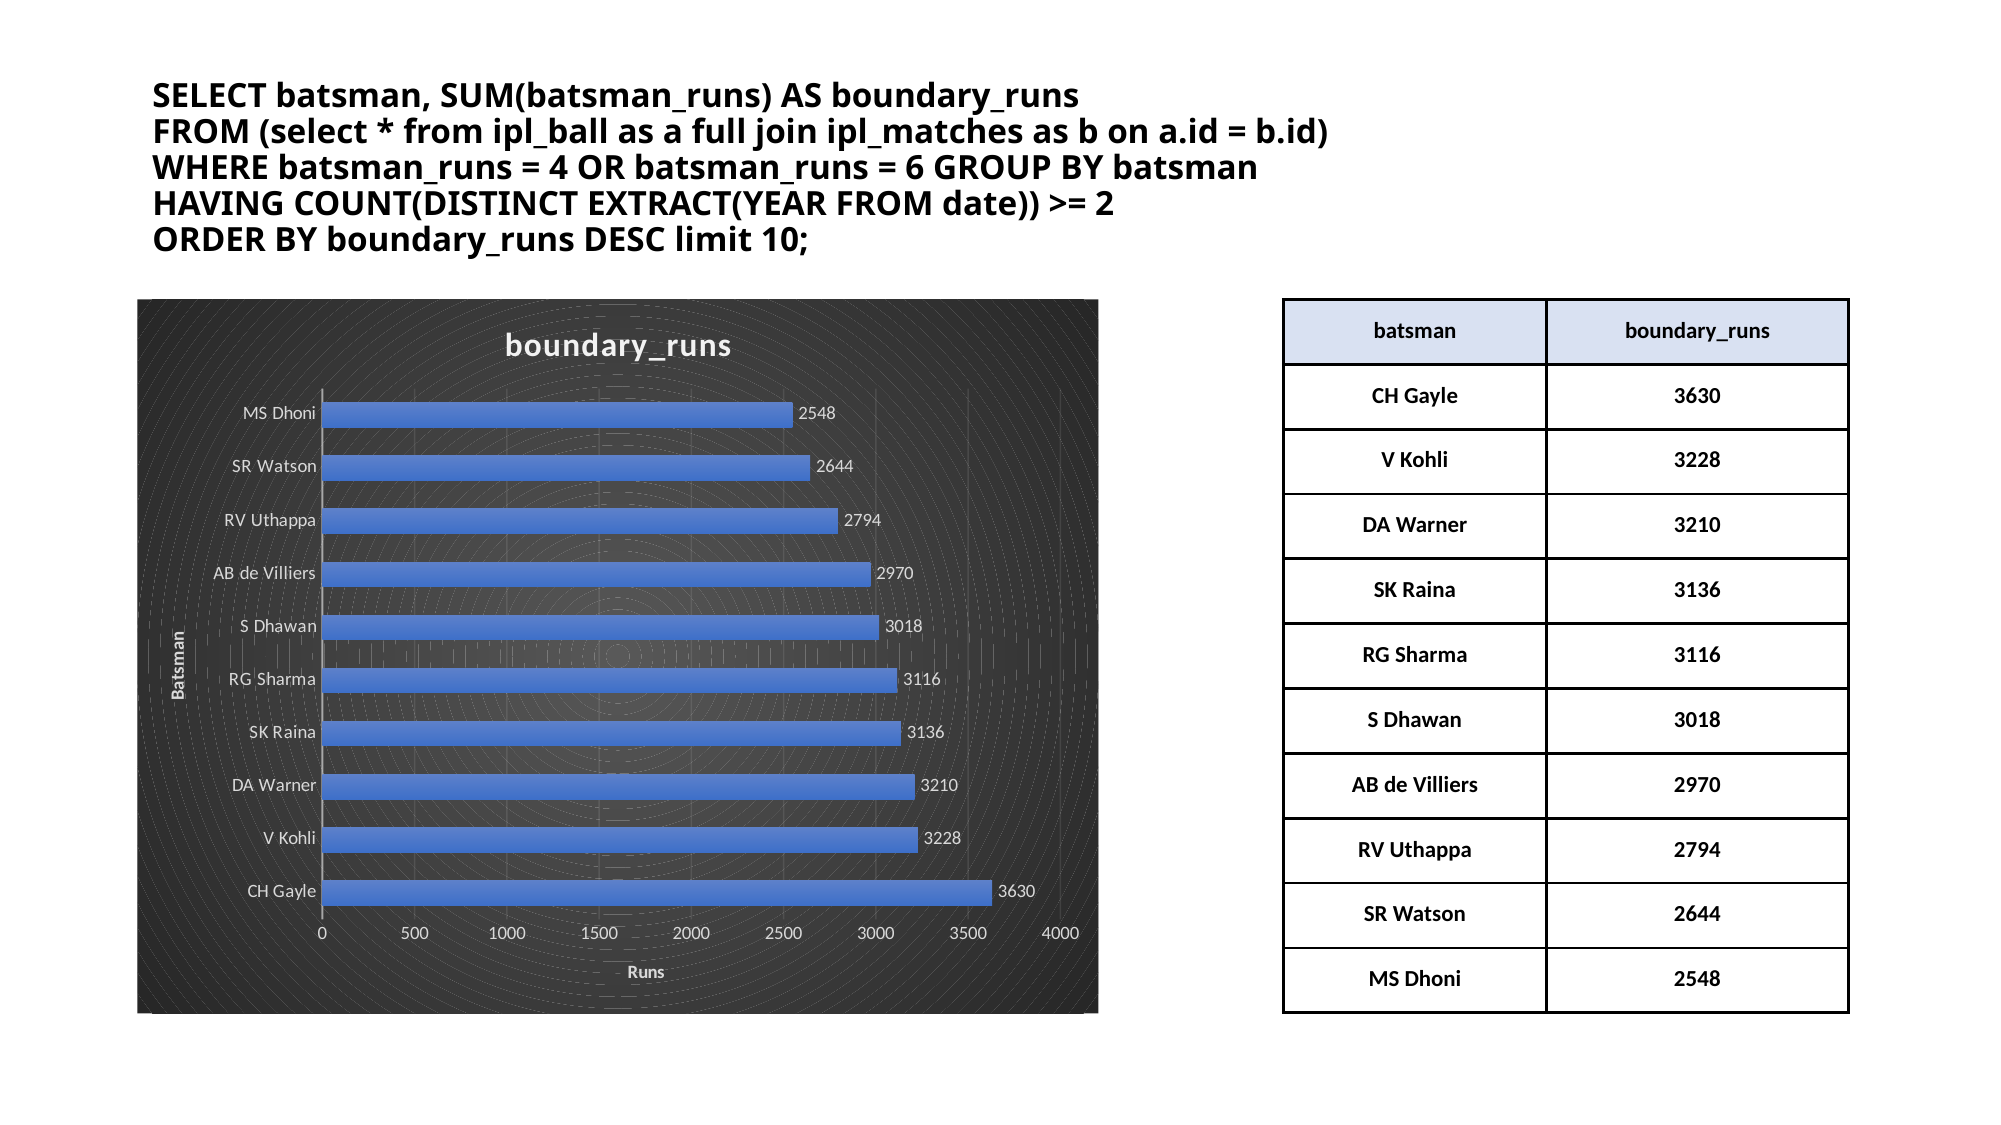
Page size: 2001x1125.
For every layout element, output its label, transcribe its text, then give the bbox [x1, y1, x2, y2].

chart [137, 299, 1099, 1014]
table_cell V Kohli [1285, 431, 1545, 493]
table_cell DA Warner [1285, 495, 1545, 557]
table_cell 2548 [1548, 949, 1847, 1011]
table_cell SR Watson [1285, 884, 1545, 947]
table_cell 3136 [1548, 560, 1847, 622]
table_cell 3210 [1548, 495, 1847, 557]
table_cell 3116 [1548, 625, 1847, 687]
table_cell S Dhawan [1285, 690, 1545, 752]
table_cell 3228 [1548, 431, 1847, 493]
table_cell AB de Villiers [1285, 755, 1545, 817]
table_cell CH Gayle [1285, 366, 1545, 428]
title SELECT batsman, SUM(batsman_runs) AS boundary_runs FROM (select * from ipl_ball as a full join ipl_matches as b on a.id = b.id) WHERE batsman_runs = 4 OR batsman_runs = 6 GROUP BY batsman HAVING COUNT(DISTINCT EXTRACT(YEAR FROM date)) >= 2 ORDER BY boundary_runs DESC limit 10; [137, 59, 1863, 278]
table_cell 2644 [1548, 884, 1847, 947]
table_header boundary_runs [1548, 301, 1847, 363]
table_cell MS Dhoni [1285, 949, 1545, 1011]
table_cell 3630 [1548, 366, 1847, 428]
table_cell RV Uthappa [1285, 820, 1545, 882]
table_cell 2794 [1548, 820, 1847, 882]
table_cell 2970 [1548, 755, 1847, 817]
table_header batsman [1285, 301, 1545, 363]
table_cell RG Sharma [1285, 625, 1545, 687]
table_cell 3018 [1548, 690, 1847, 752]
table_cell SK Raina [1285, 560, 1545, 622]
